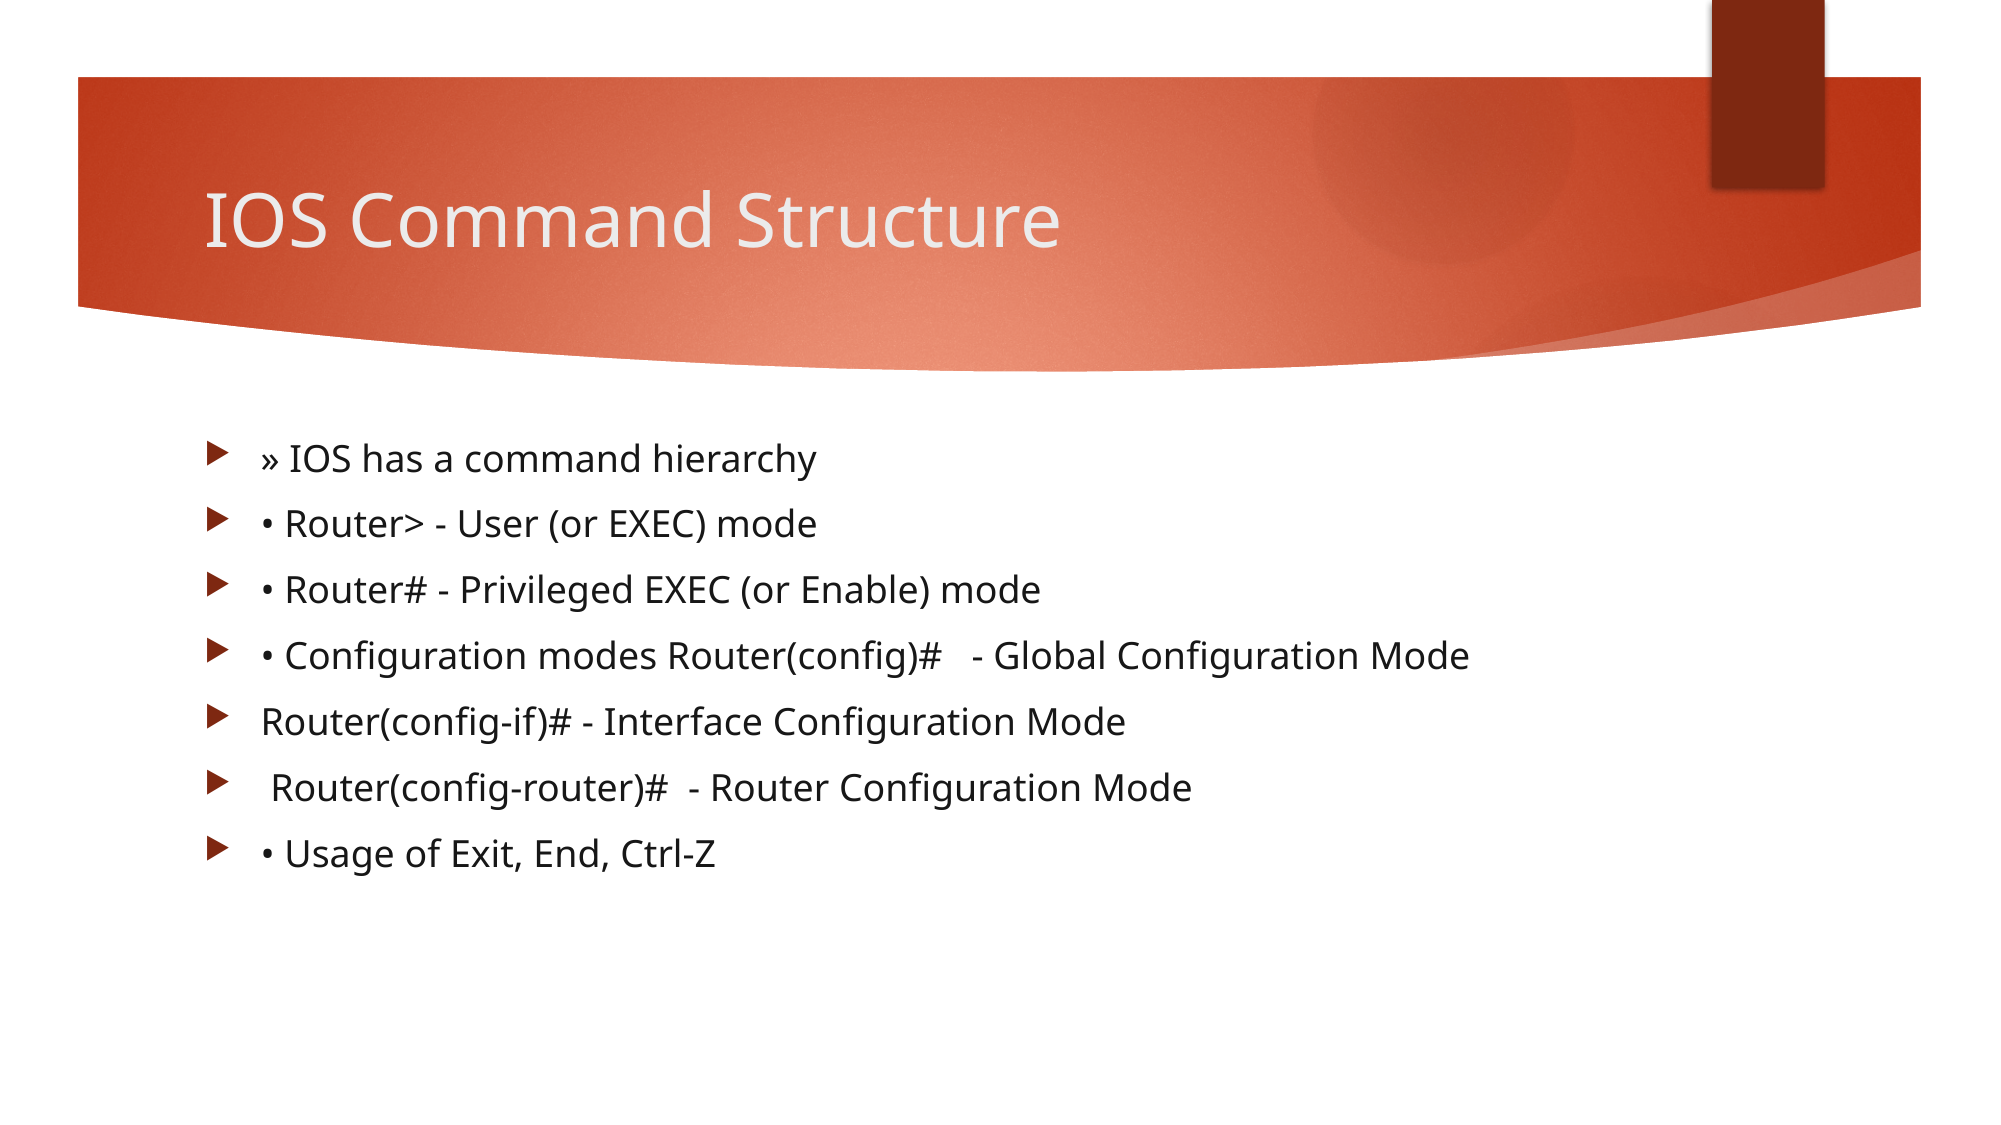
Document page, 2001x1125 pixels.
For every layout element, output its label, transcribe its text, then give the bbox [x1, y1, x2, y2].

title IOS Command Structure [189, 159, 1627, 276]
list » IOS has a command hierarchy • Router> - User (or EXEC) mode • Router# - Privileged EXEC (or Enable) mode • Configuration modes Router(config)# - Global Configuration Mode Router(config-if)# - Interface Configuration Mode Router(config-router)# - Router Configuration Mode • Usage of Exit, End, Ctrl-Z [189, 427, 1638, 988]
